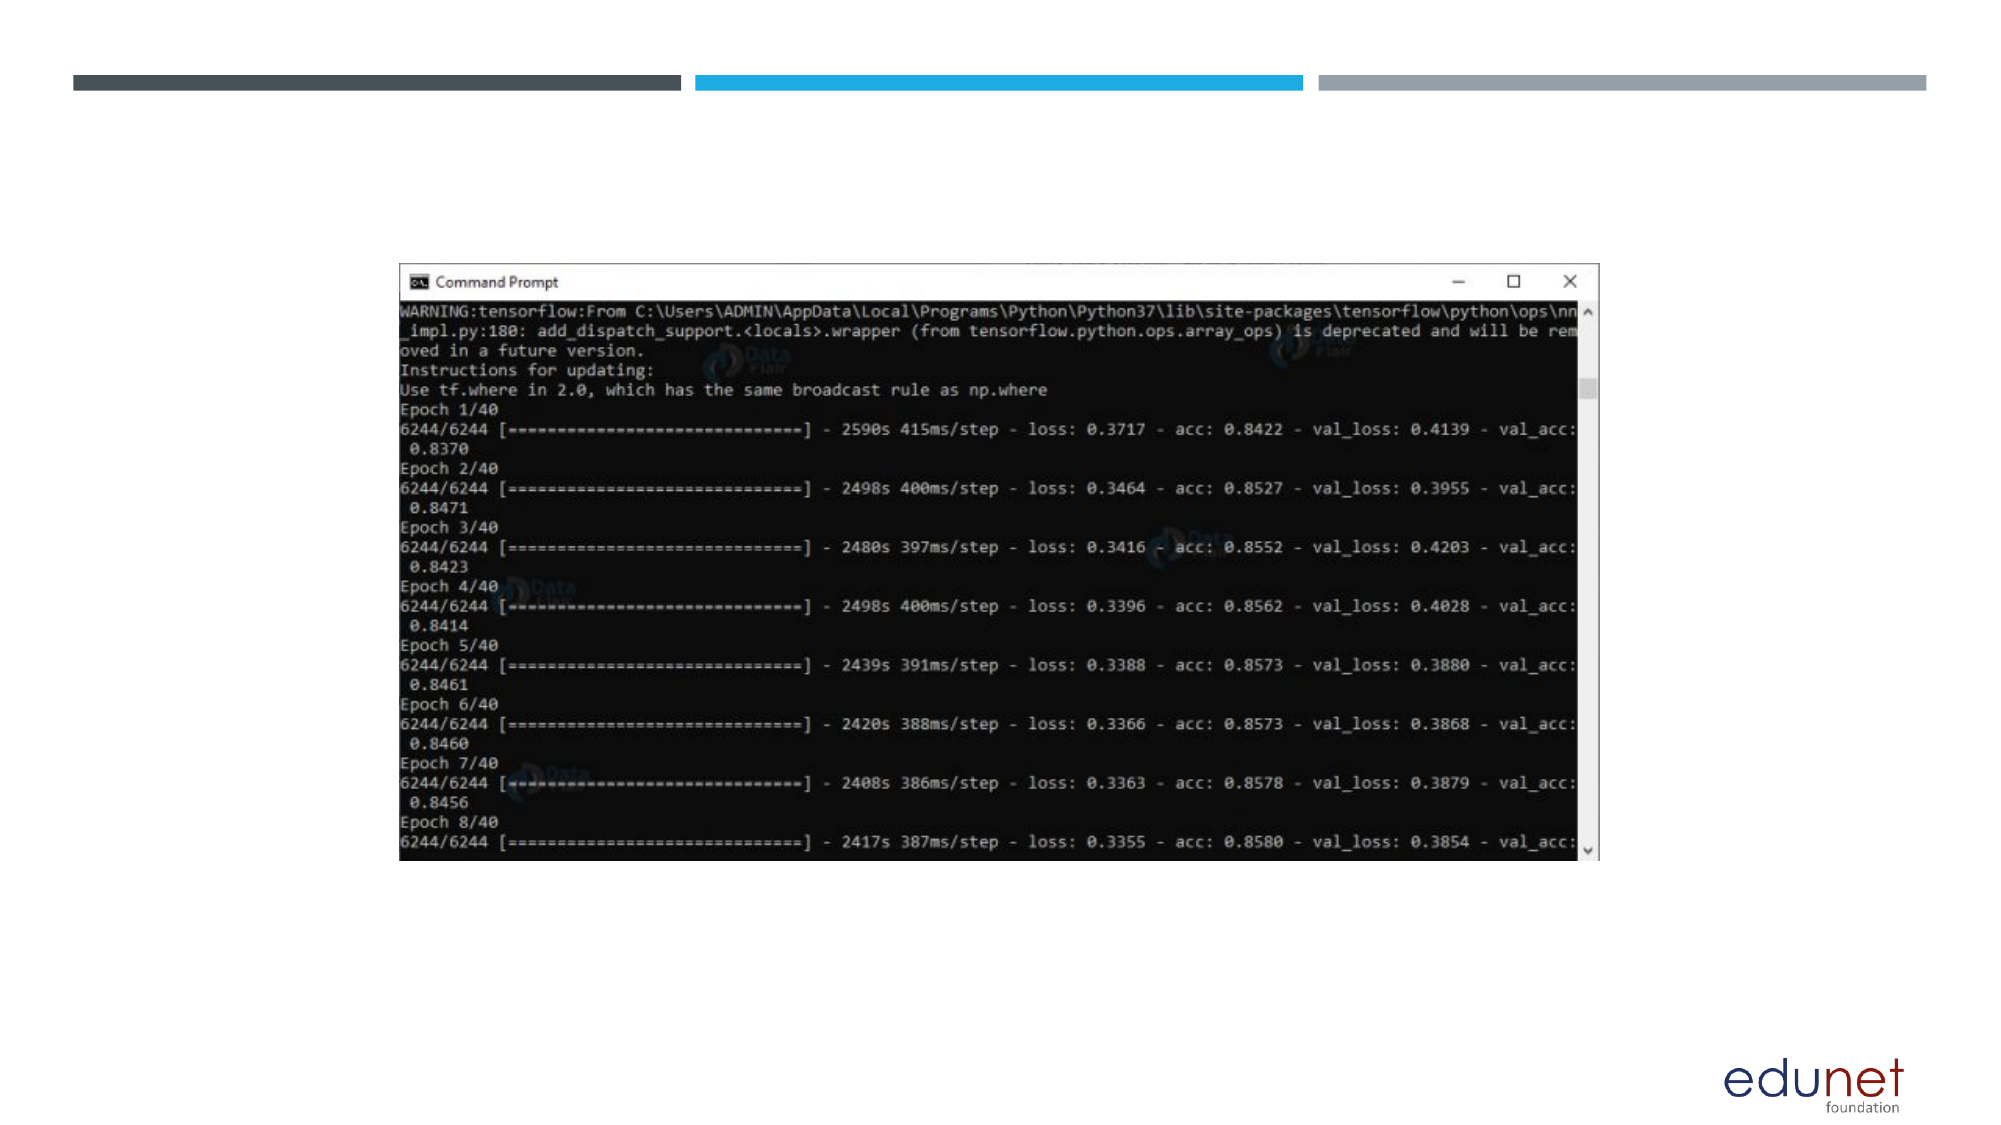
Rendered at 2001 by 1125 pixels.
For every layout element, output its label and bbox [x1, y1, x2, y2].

picture [1724, 1057, 1904, 1113]
picture [399, 263, 1601, 862]
